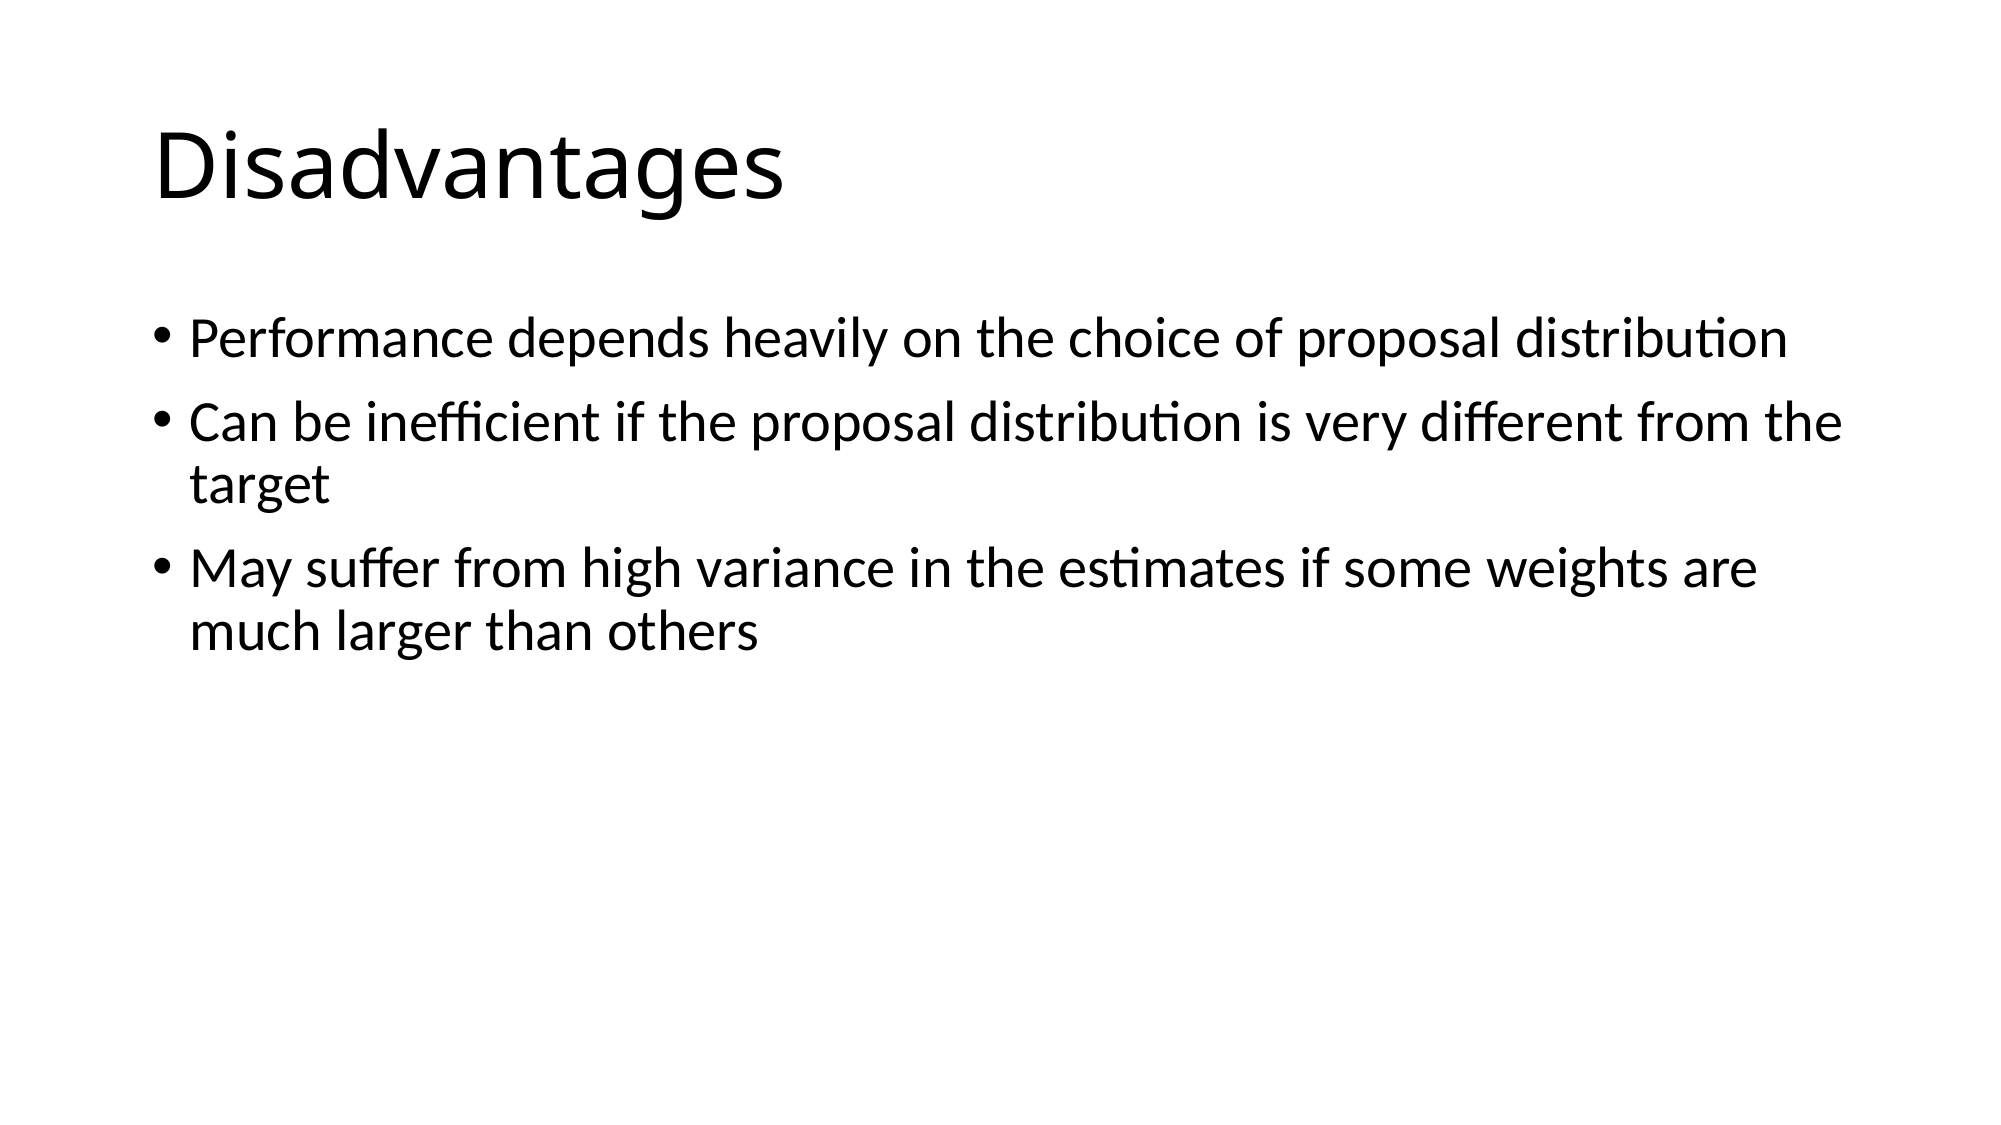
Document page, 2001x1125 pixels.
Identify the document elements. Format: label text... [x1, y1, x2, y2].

list Performance depends heavily on the choice of proposal distribution Can be inefficient if the proposal distribution is very different from the target May suffer from high variance in the estimates if some weights are much larger than others [137, 299, 1863, 1014]
title Disadvantages [137, 59, 1863, 278]
